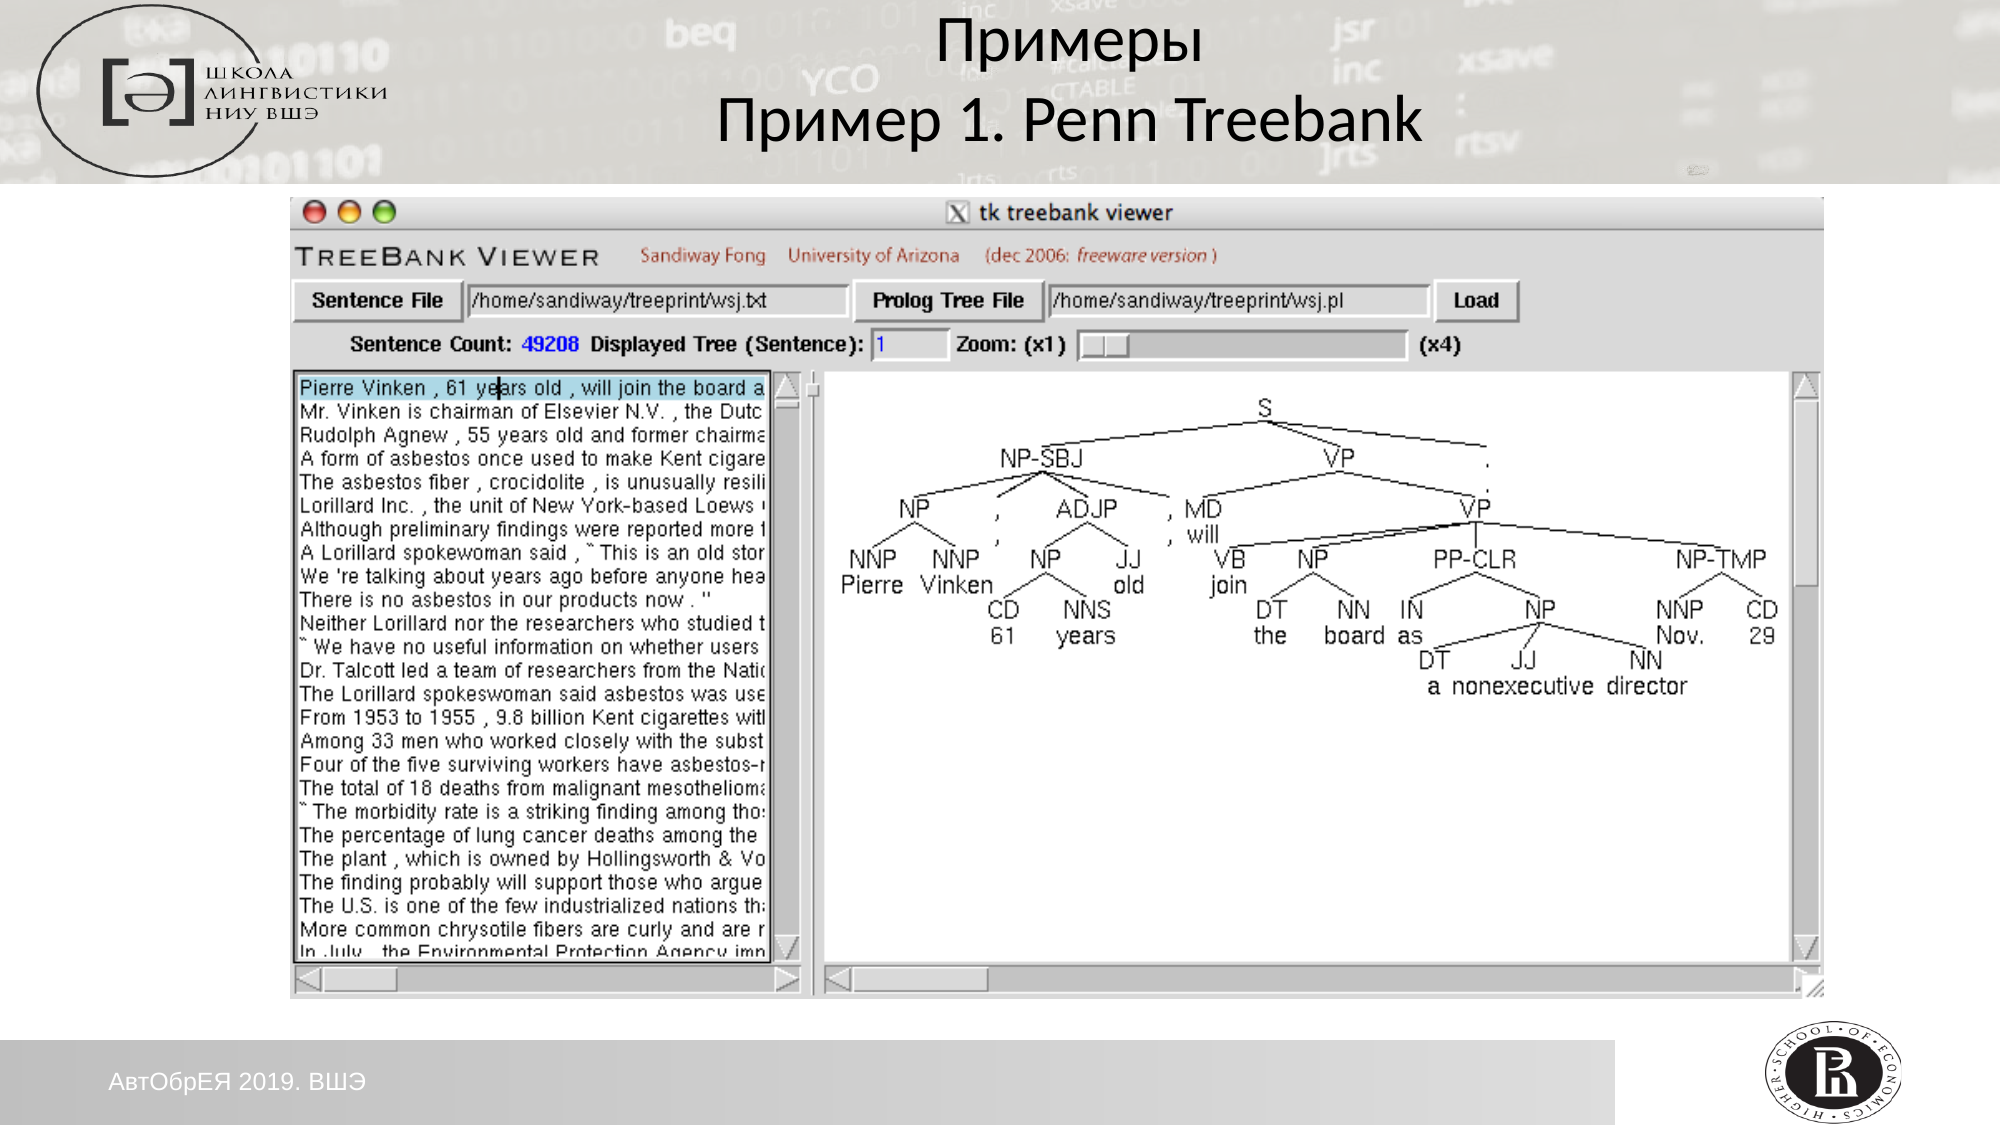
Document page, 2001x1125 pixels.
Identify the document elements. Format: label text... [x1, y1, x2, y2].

picture [1765, 1104, 1902, 1125]
text_box Примеры Пример 1. Penn Treebank [367, 0, 1774, 164]
slide_number 14 [1650, 1025, 2000, 1104]
picture [1765, 1021, 1902, 1025]
footer АвтОбрЕЯ 2019. ВШЭ [0, 1025, 475, 1104]
picture [290, 196, 1824, 999]
picture [31, 0, 387, 181]
